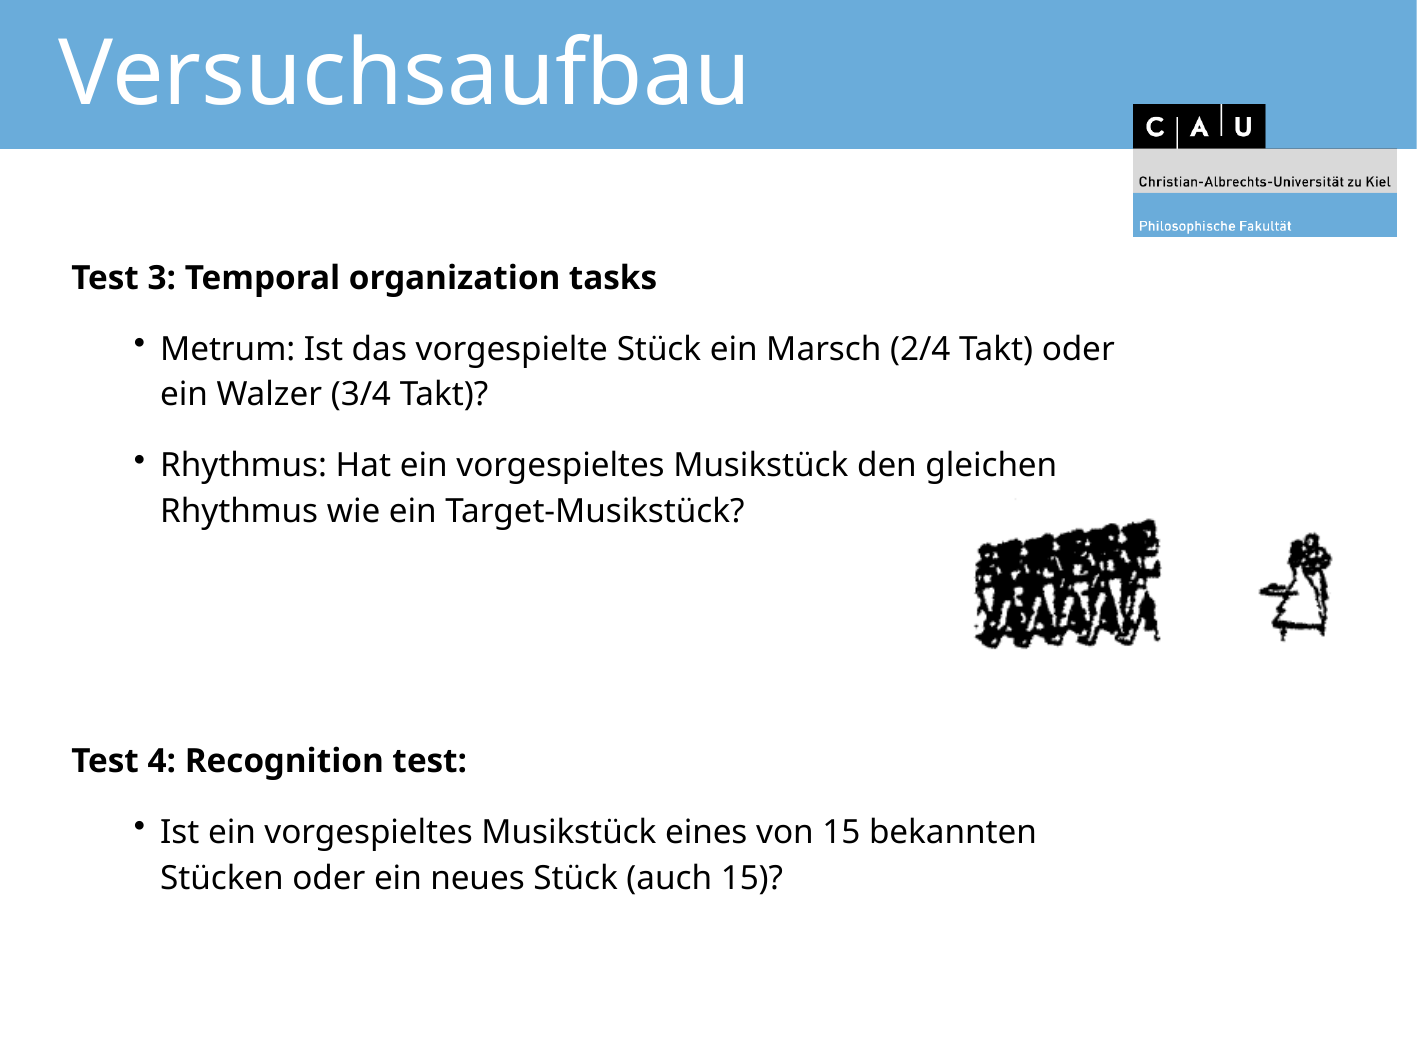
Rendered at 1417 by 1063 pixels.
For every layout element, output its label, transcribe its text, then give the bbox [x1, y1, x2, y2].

picture [932, 486, 1353, 669]
title Versuchsaufbau [0, 0, 1180, 136]
picture [1133, 104, 1397, 237]
text_box Test 3: Temporal organization tasks Metrum: Ist das vorgespielte Stück ein Marsch (2/4 Takt) oder ein Walzer (3/4 Takt)? Rhythmus: Hat ein vorgespieltes Musikstück den gleichen Rhythmus wie ein Target-Musikstück? Test 4: Recognition test: Ist ein vorgespieltes Musikstück eines von 15 bekannten Stücken oder ein neues Stück (auch 15)? [63, 242, 1169, 904]
